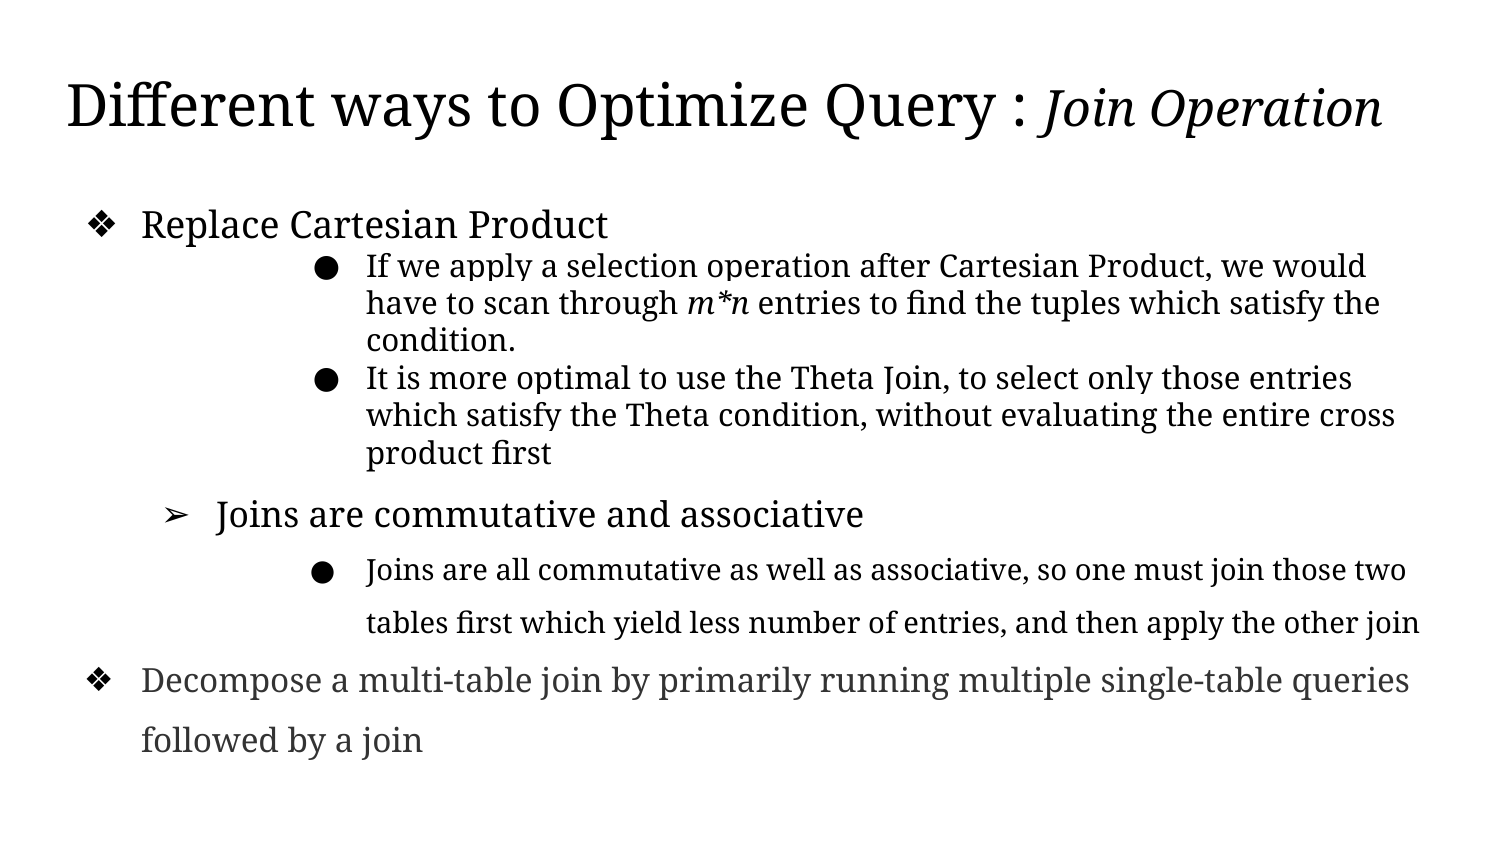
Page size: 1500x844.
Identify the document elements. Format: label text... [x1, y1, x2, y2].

title Different ways to Optimize Query : Join Operation [51, 52, 1478, 164]
list Replace Cartesian Product If we apply a selection operation after Cartesian Product, we would have to scan through m*n entries to find the tuples which satisfy the condition. It is more optimal to use the Theta Join, to select only those entries which satisfy the Theta condition, without evaluating the entire cross product first Joins are commutative and associative Joins are all commutative as well as associative, so one must join those two tables first which yield less number of entries, and then apply the other join Decompose a multi-table join by primarily running multiple single-table queries followed by a join [51, 163, 1449, 724]
